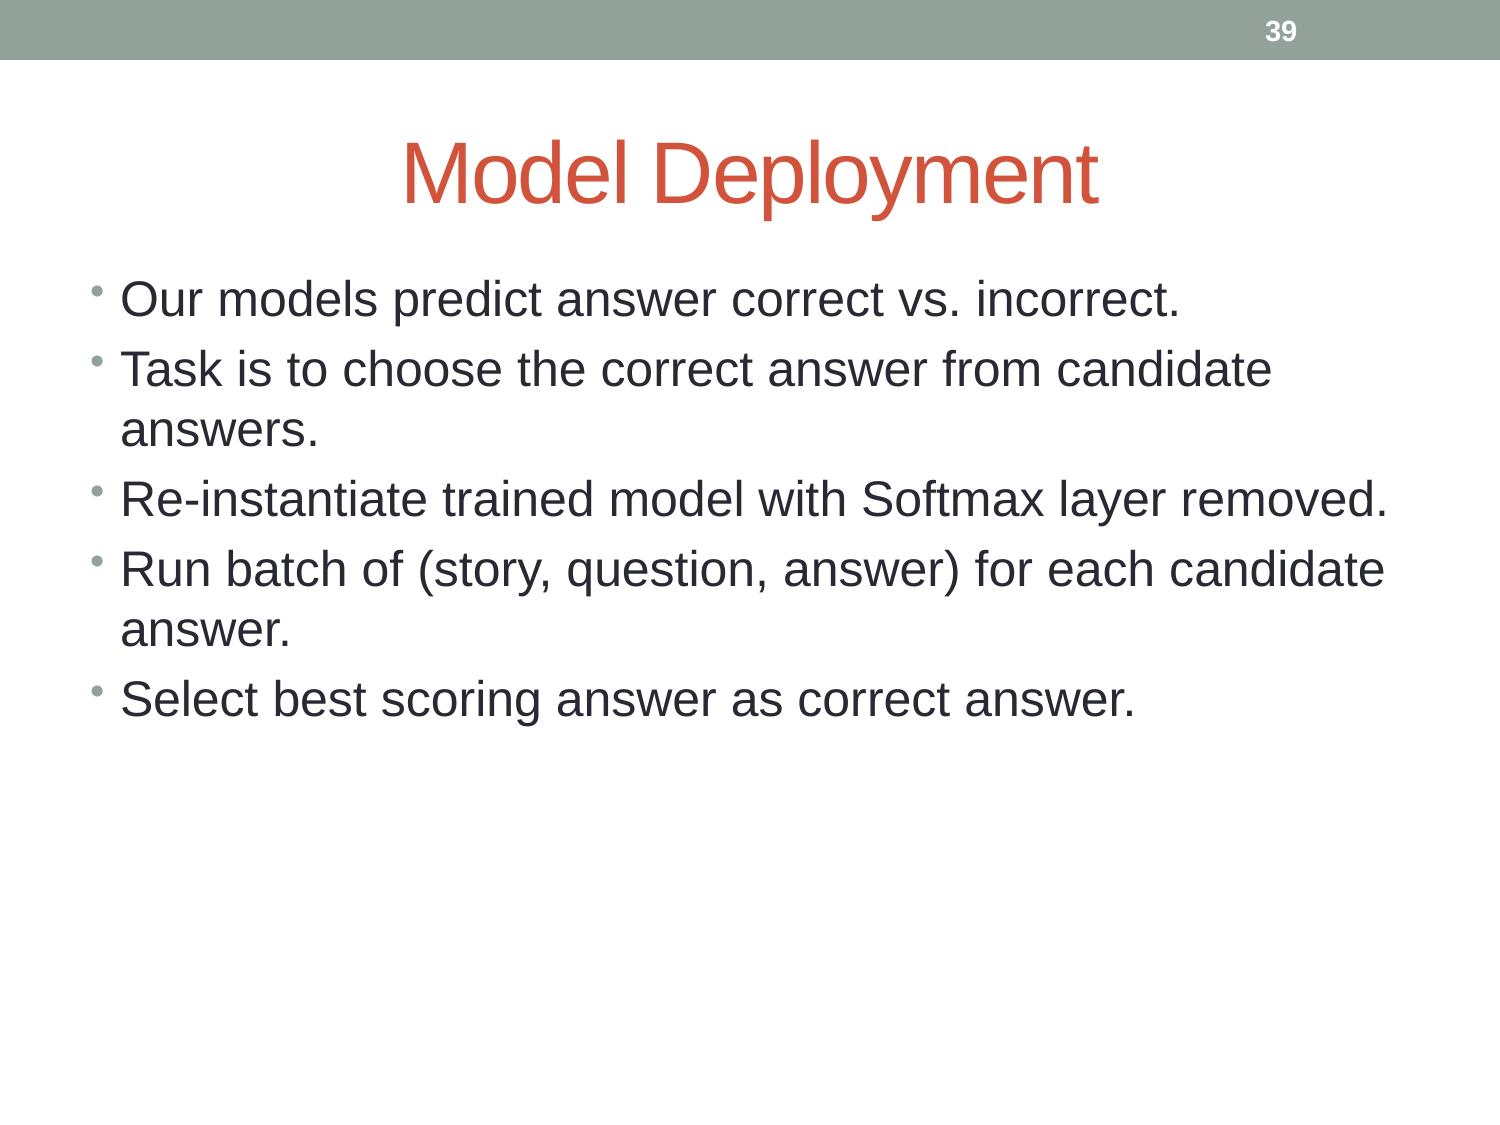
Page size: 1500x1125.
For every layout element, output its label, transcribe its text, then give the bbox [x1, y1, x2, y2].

title Model Deployment [75, 87, 1425, 250]
slide_number 39 [1250, 3, 1425, 57]
list Our models predict answer correct vs. incorrect. Task is to choose the correct answer from candidate answers. Re-instantiate trained model with Softmax layer removed. Run batch of (story, question, answer) for each candidate answer. Select best scoring answer as correct answer. [75, 258, 1425, 1059]
